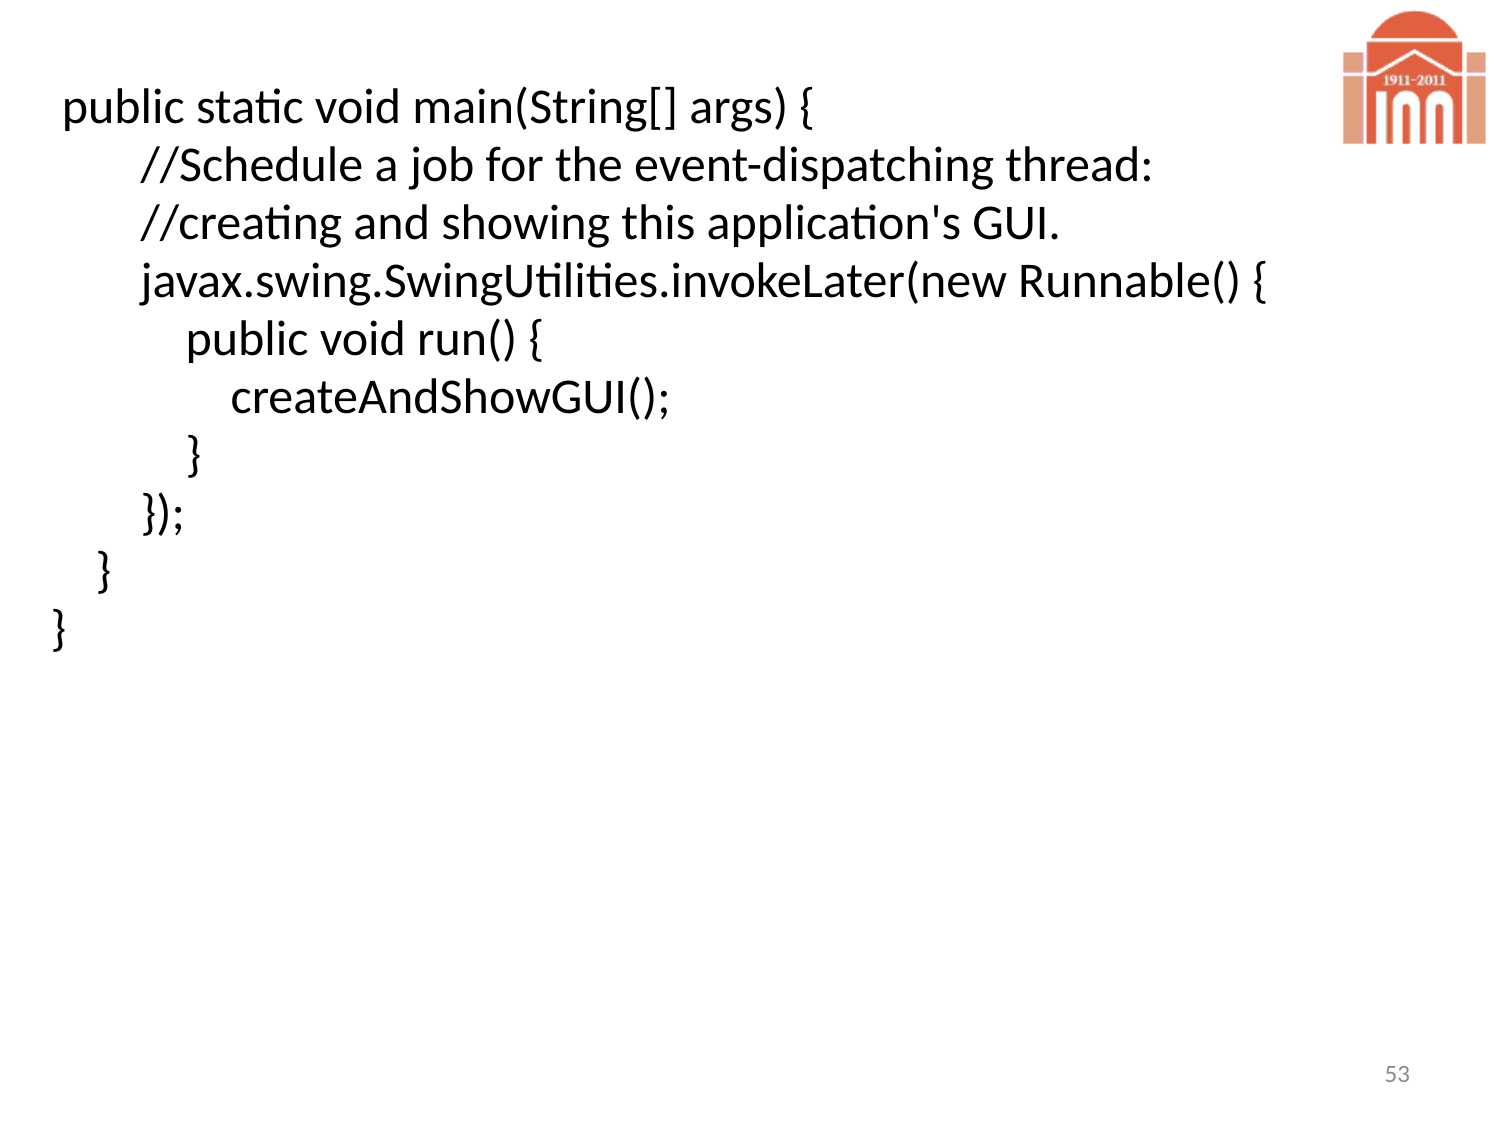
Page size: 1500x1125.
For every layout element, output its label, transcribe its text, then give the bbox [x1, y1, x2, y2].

picture [1331, 0, 1500, 77]
slide_number 53 [1074, 1059, 1425, 1103]
list public static void main(String[] args) { //Schedule a job for the event-dispatching thread: //creating and showing this application's GUI. javax.swing.SwingUtilities.invokeLater(new Runnable() { public void run() { createAndShowGUI(); } }); } } [35, 77, 1500, 1059]
